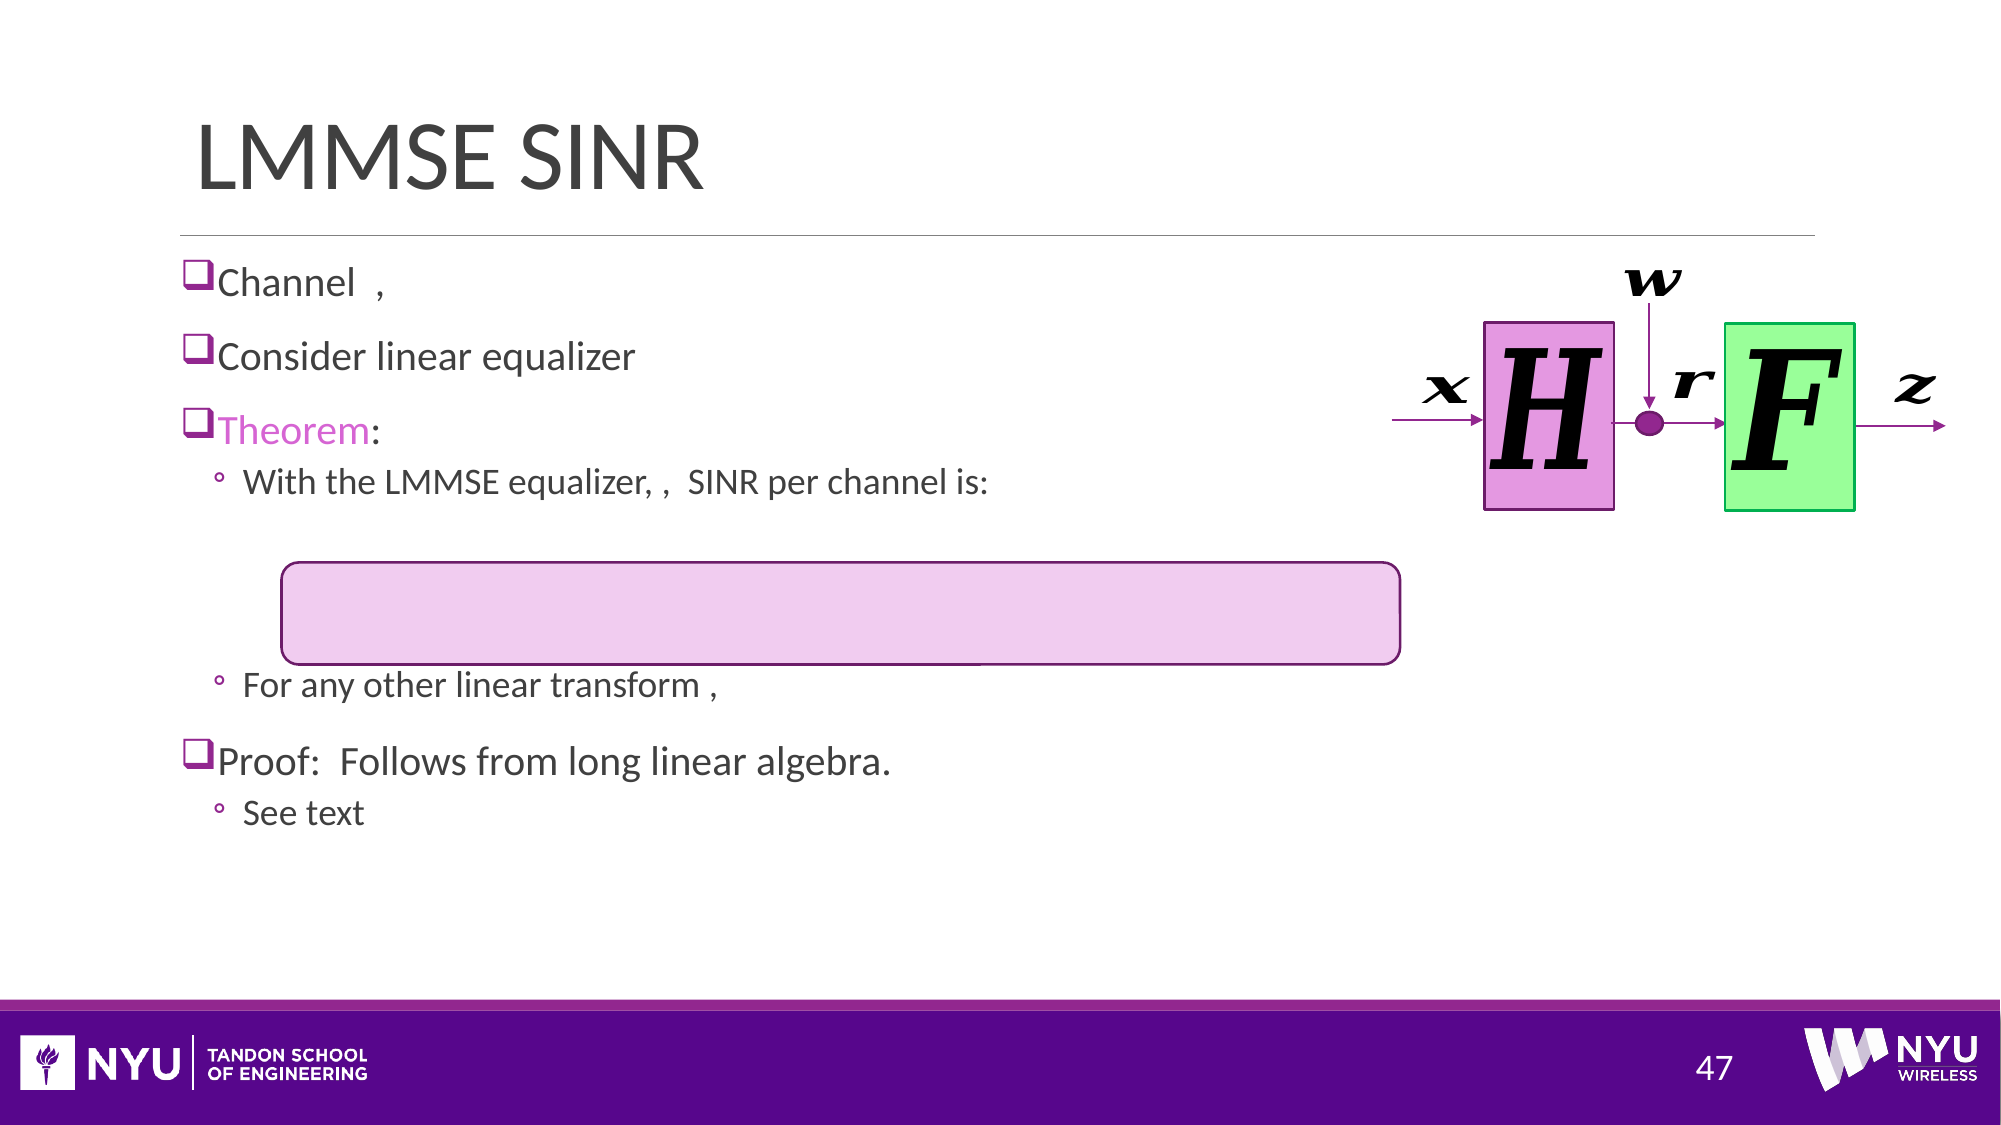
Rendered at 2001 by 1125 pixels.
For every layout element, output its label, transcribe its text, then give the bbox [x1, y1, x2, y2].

title LMMSE SINR [180, 47, 1830, 218]
text_box [1637, 431, 1662, 437]
text_box [280, 561, 1402, 666]
text_box [1635, 411, 1664, 419]
slide_number 47 [1533, 1035, 1749, 1096]
